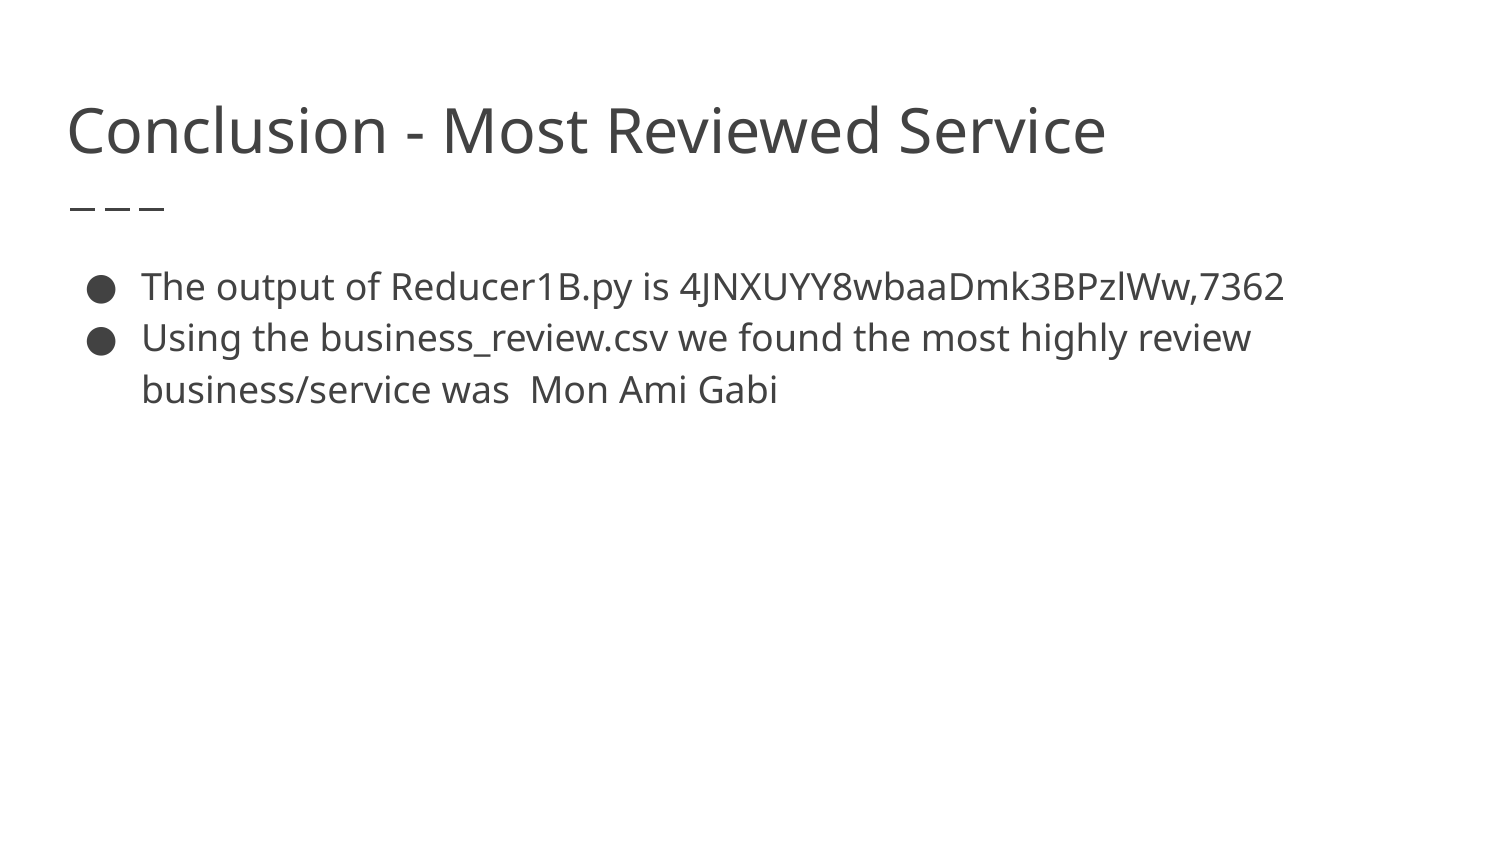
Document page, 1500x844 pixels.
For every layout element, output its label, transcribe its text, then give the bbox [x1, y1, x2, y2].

title Conclusion - Most Reviewed Service [51, 61, 1449, 182]
list The output of Reducer1B.py is 4JNXUYY8wbaaDmk3BPzlWw,7362 Using the business_review.csv we found the most highly review business/service was Mon Ami Gabi [51, 240, 1449, 750]
